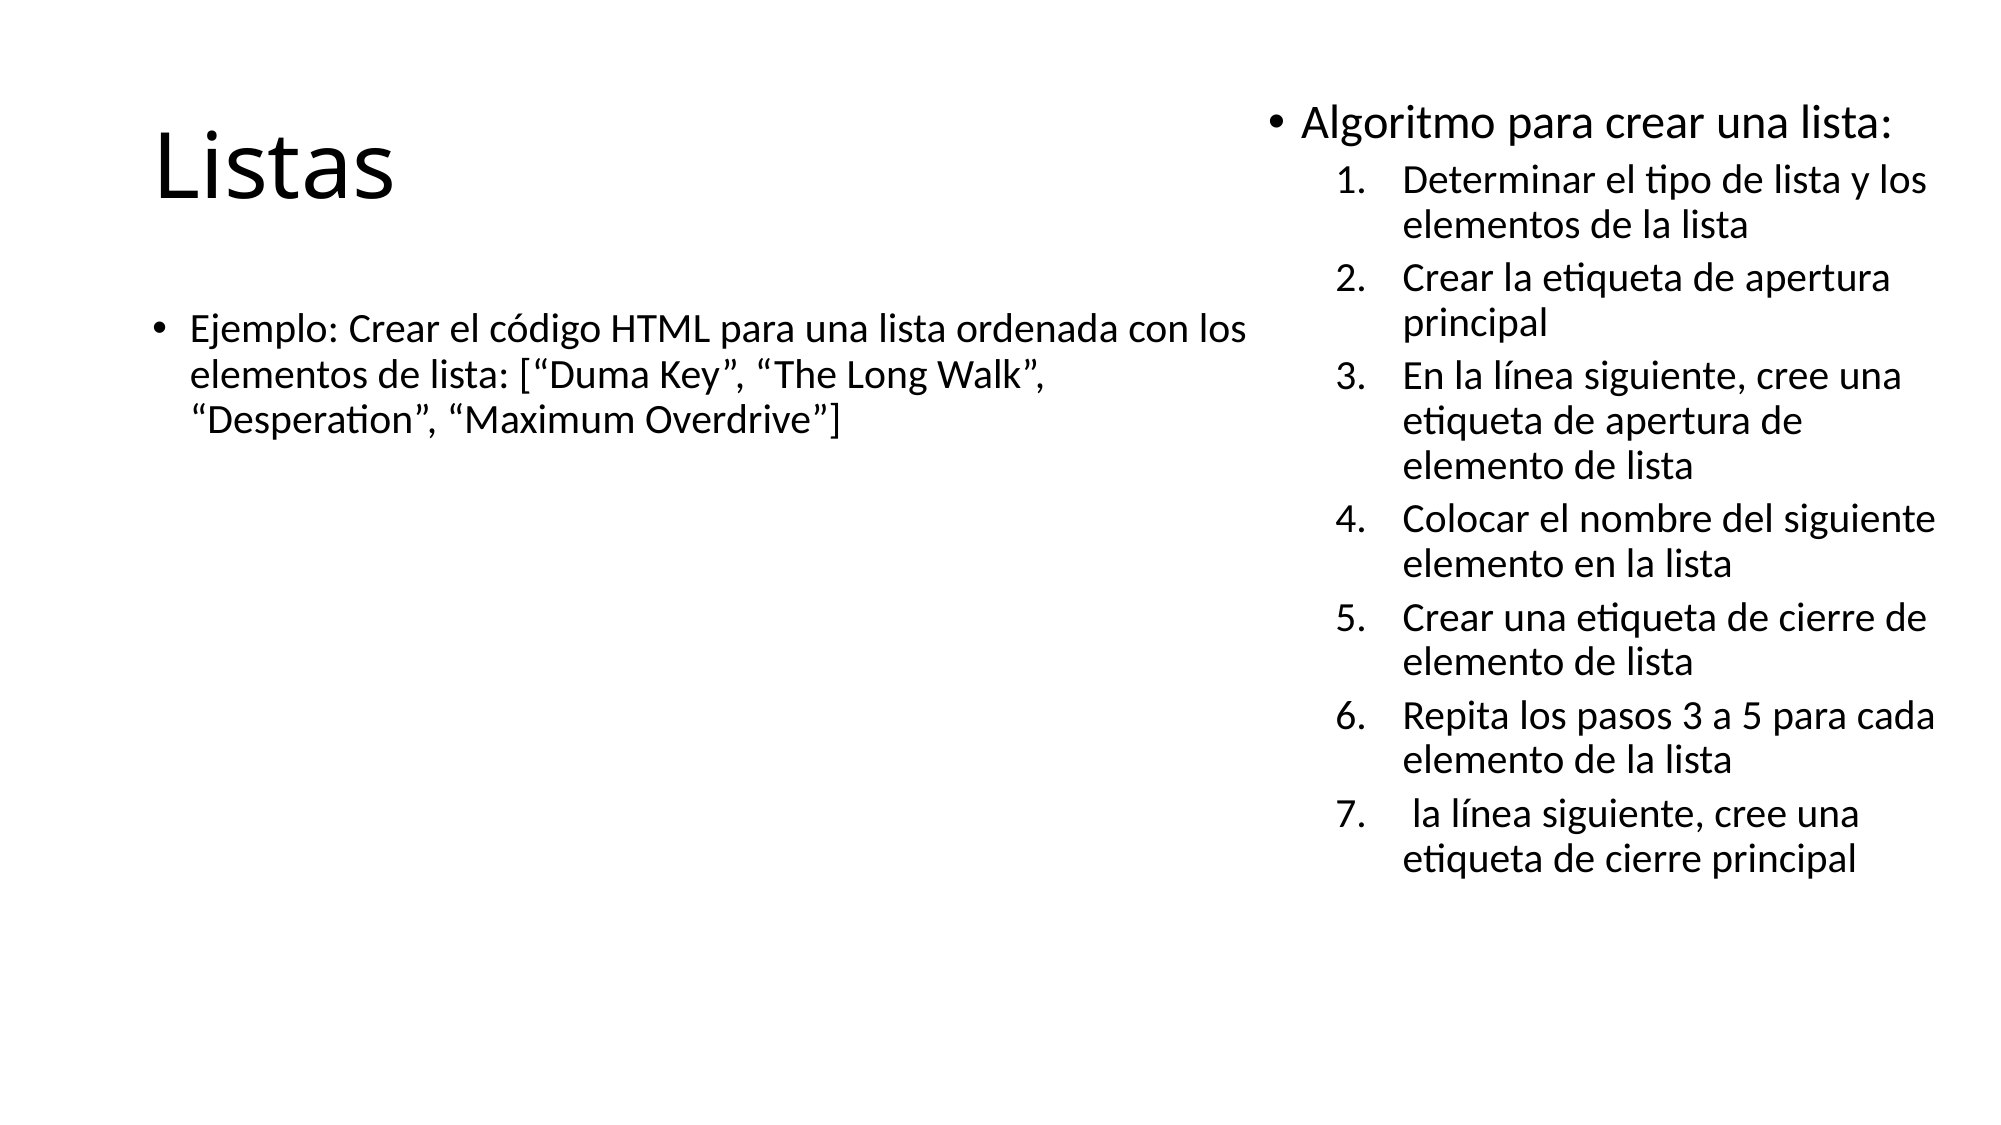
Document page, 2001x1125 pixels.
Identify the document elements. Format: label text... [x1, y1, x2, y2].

list Ejemplo: Crear el código HTML para una lista ordenada con los elementos de lista: [“Duma Key”, “The Long Walk”, “Desperation”, “Maximum Overdrive”] [137, 299, 1308, 1050]
text_box Algoritmo para crear una lista: Determinar el tipo de lista y los elementos de la lista Crear la etiqueta de apertura principal En la línea siguiente, cree una etiqueta de apertura de elemento de lista Colocar el nombre del siguiente elemento en la lista Crear una etiqueta de cierre de elemento de lista Repita los pasos 3 a 5 para cada elemento de la lista la línea siguiente, cree una etiqueta de cierre principal [1253, 89, 1979, 904]
title Listas [137, 59, 1863, 278]
